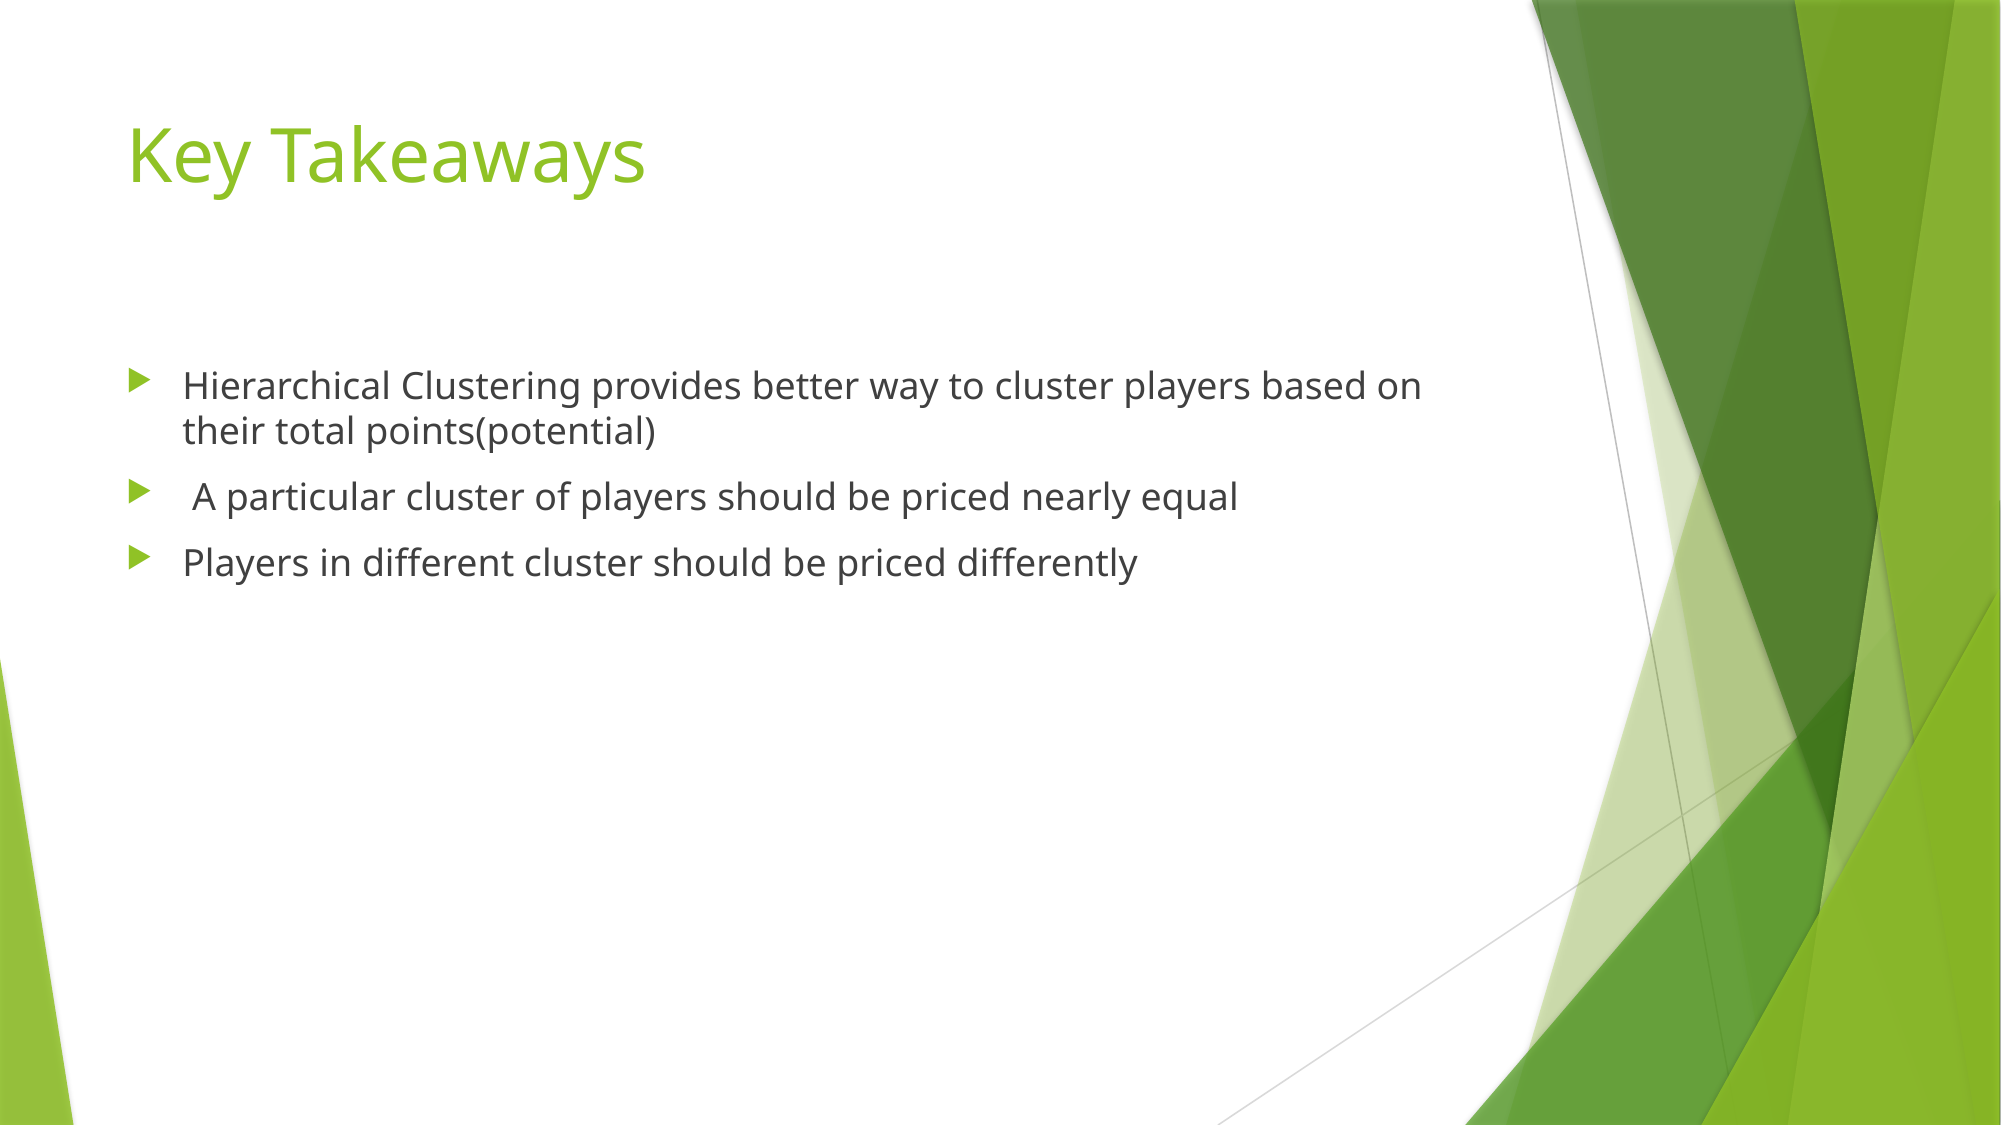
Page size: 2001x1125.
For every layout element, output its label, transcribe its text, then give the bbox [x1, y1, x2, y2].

list Hierarchical Clustering provides better way to cluster players based on their total points(potential) A particular cluster of players should be priced nearly equal Players in different cluster should be priced differently [111, 354, 1522, 992]
title Key Takeaways [111, 99, 1522, 317]
